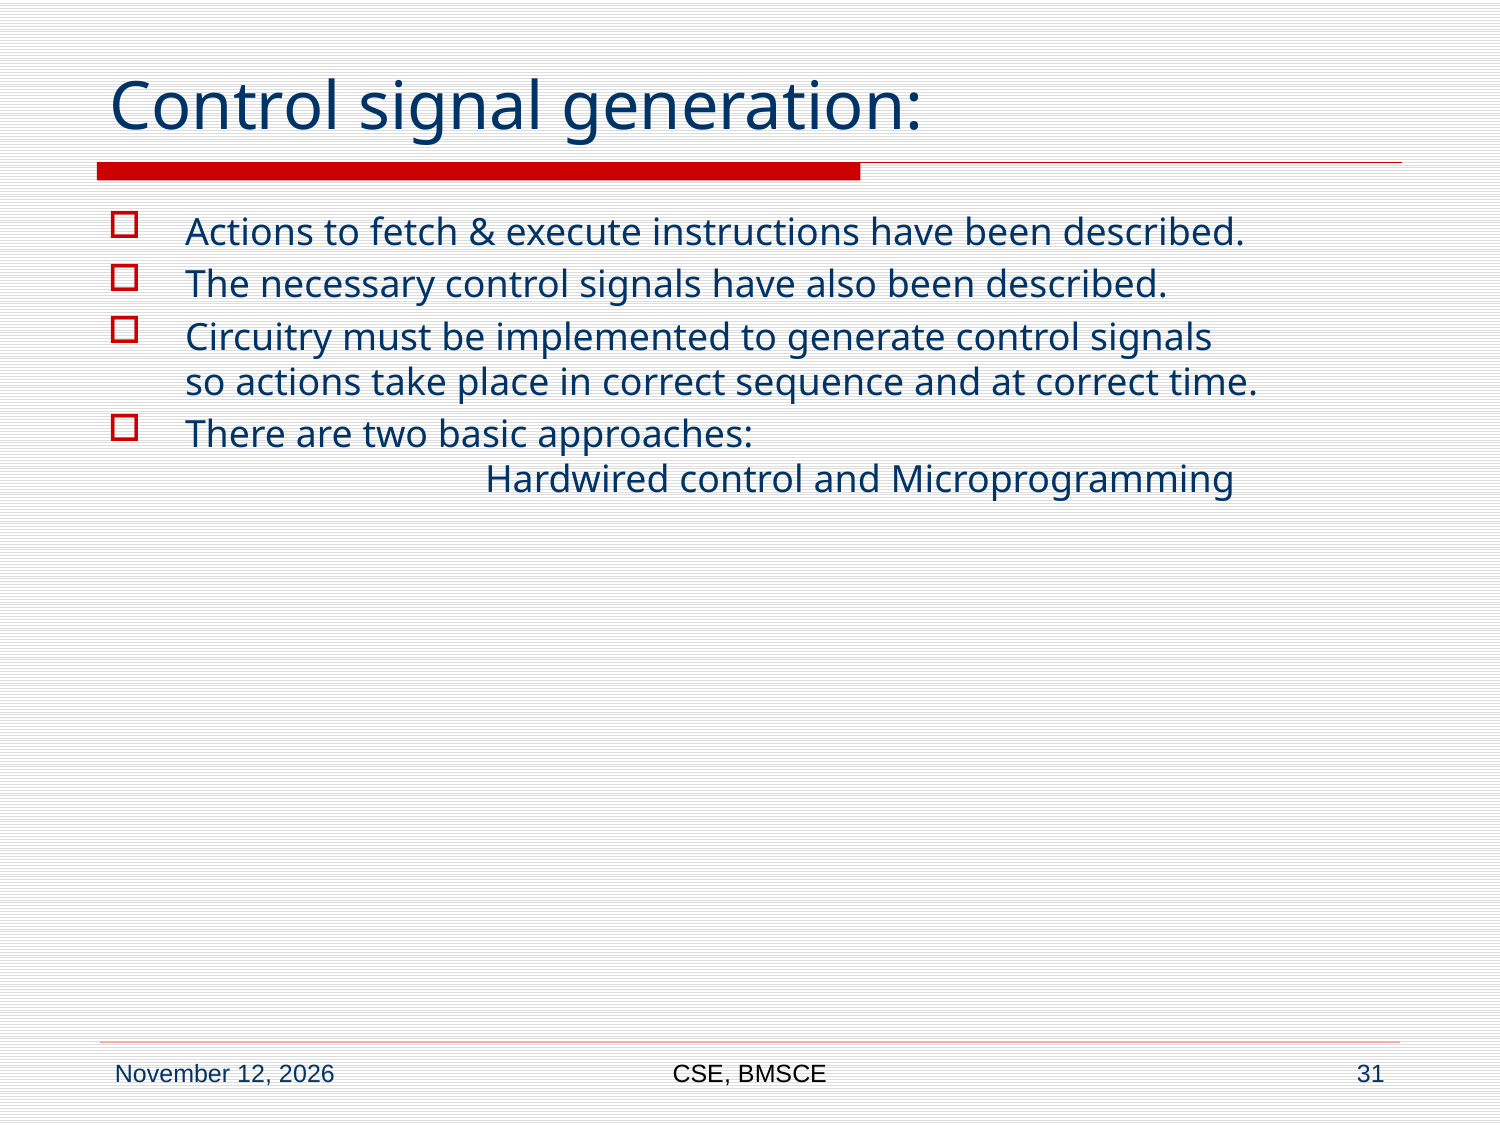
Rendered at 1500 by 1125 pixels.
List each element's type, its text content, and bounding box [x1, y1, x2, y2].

slide_number 31 [1074, 1049, 1401, 1103]
footer CSE, BMSCE [512, 1049, 988, 1103]
list Actions to fetch & execute instructions have been described. The necessary control signals have also been described. Circuitry must be implemented to generate control signals so actions take place in correct sequence and at correct time. There are two basic approaches: Hardwired control and Microprogramming [92, 200, 1406, 1025]
title Control signal generation: [94, 24, 1407, 150]
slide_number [99, 1049, 426, 1103]
